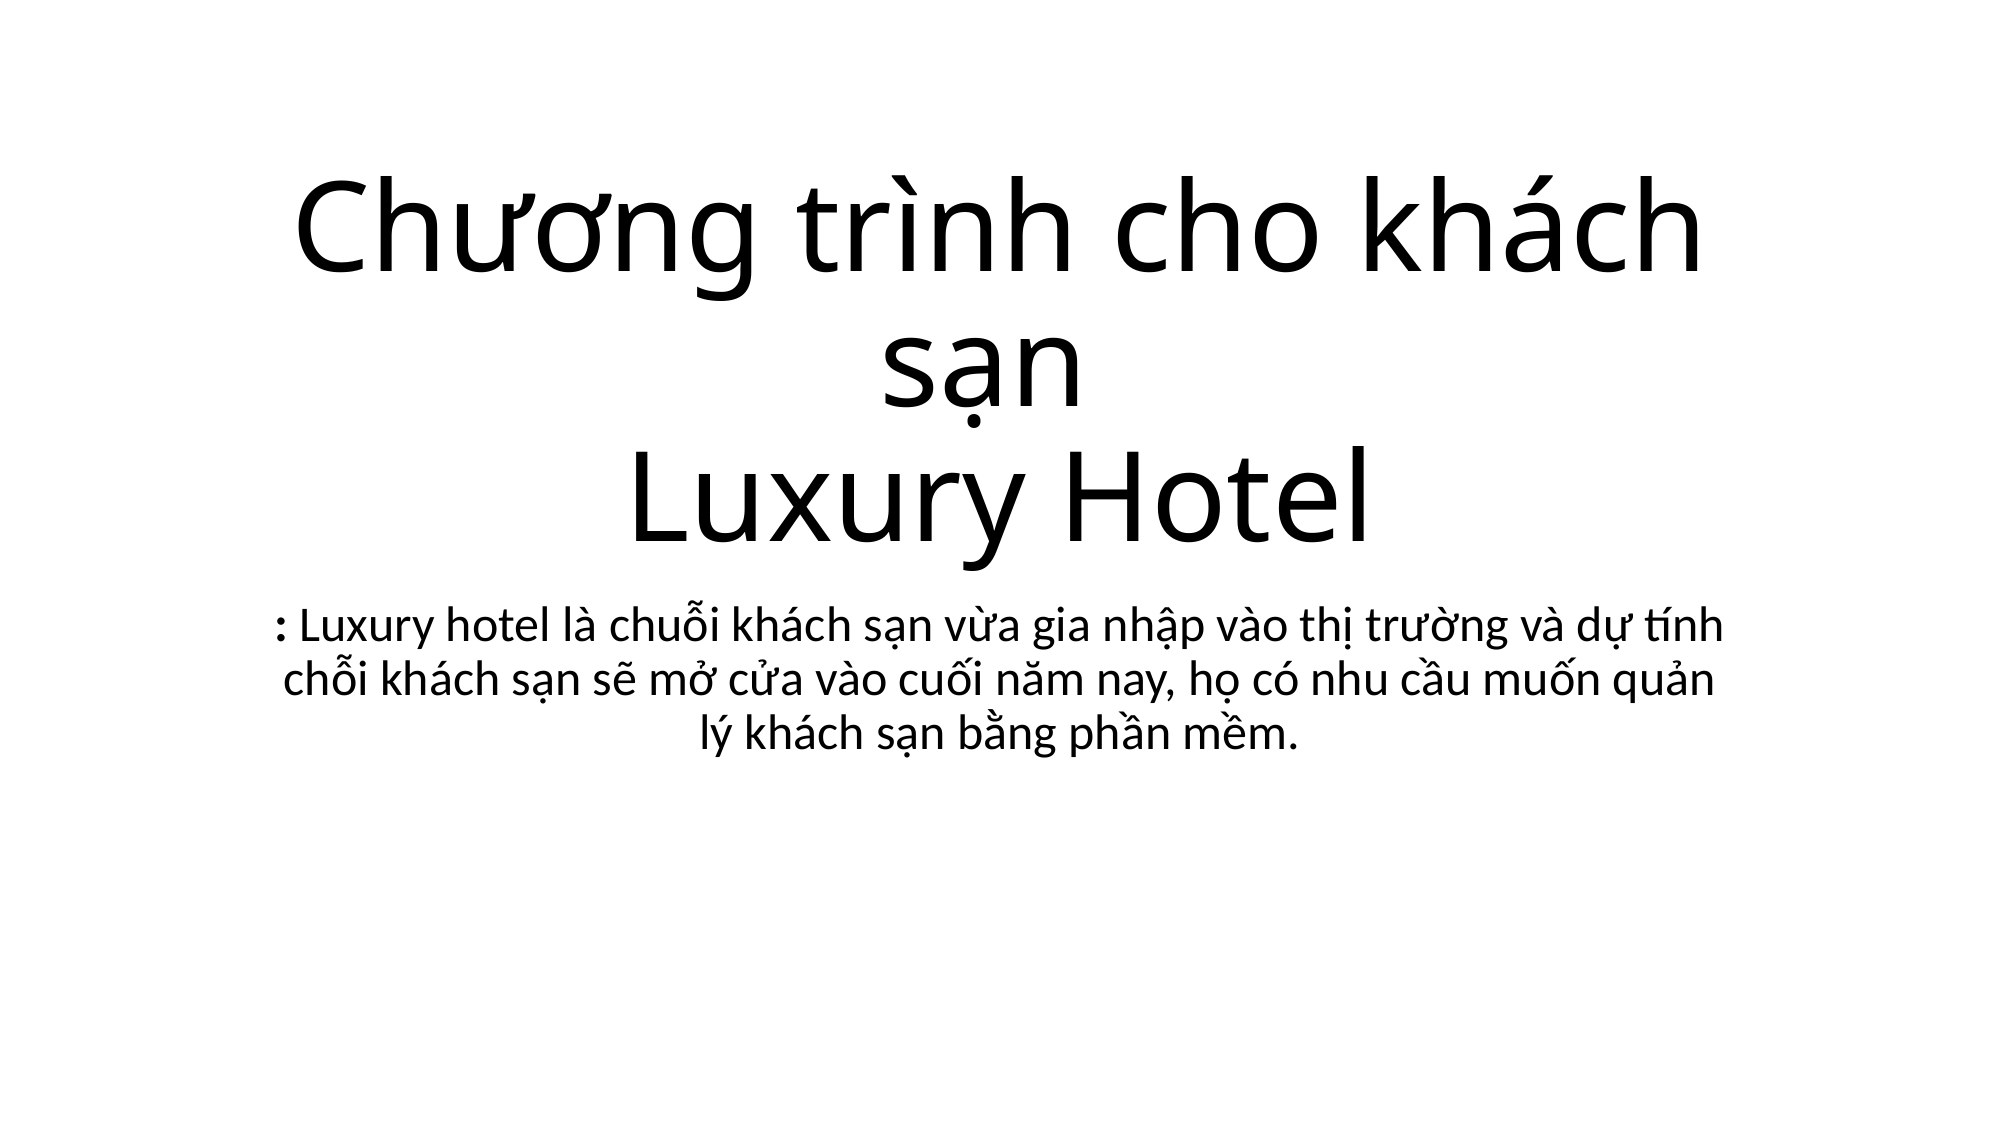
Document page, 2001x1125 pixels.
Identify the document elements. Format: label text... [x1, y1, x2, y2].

subtitle : Luxury hotel là chuỗi khách sạn vừa gia nhập vào thị trường và dự tính chỗi khách sạn sẽ mở cửa vào cuối năm nay, họ có nhu cầu muốn quản lý khách sạn bằng phần mềm. [249, 590, 1750, 863]
title Chương trình cho khách sạn Luxury Hotel [249, 184, 1750, 576]
